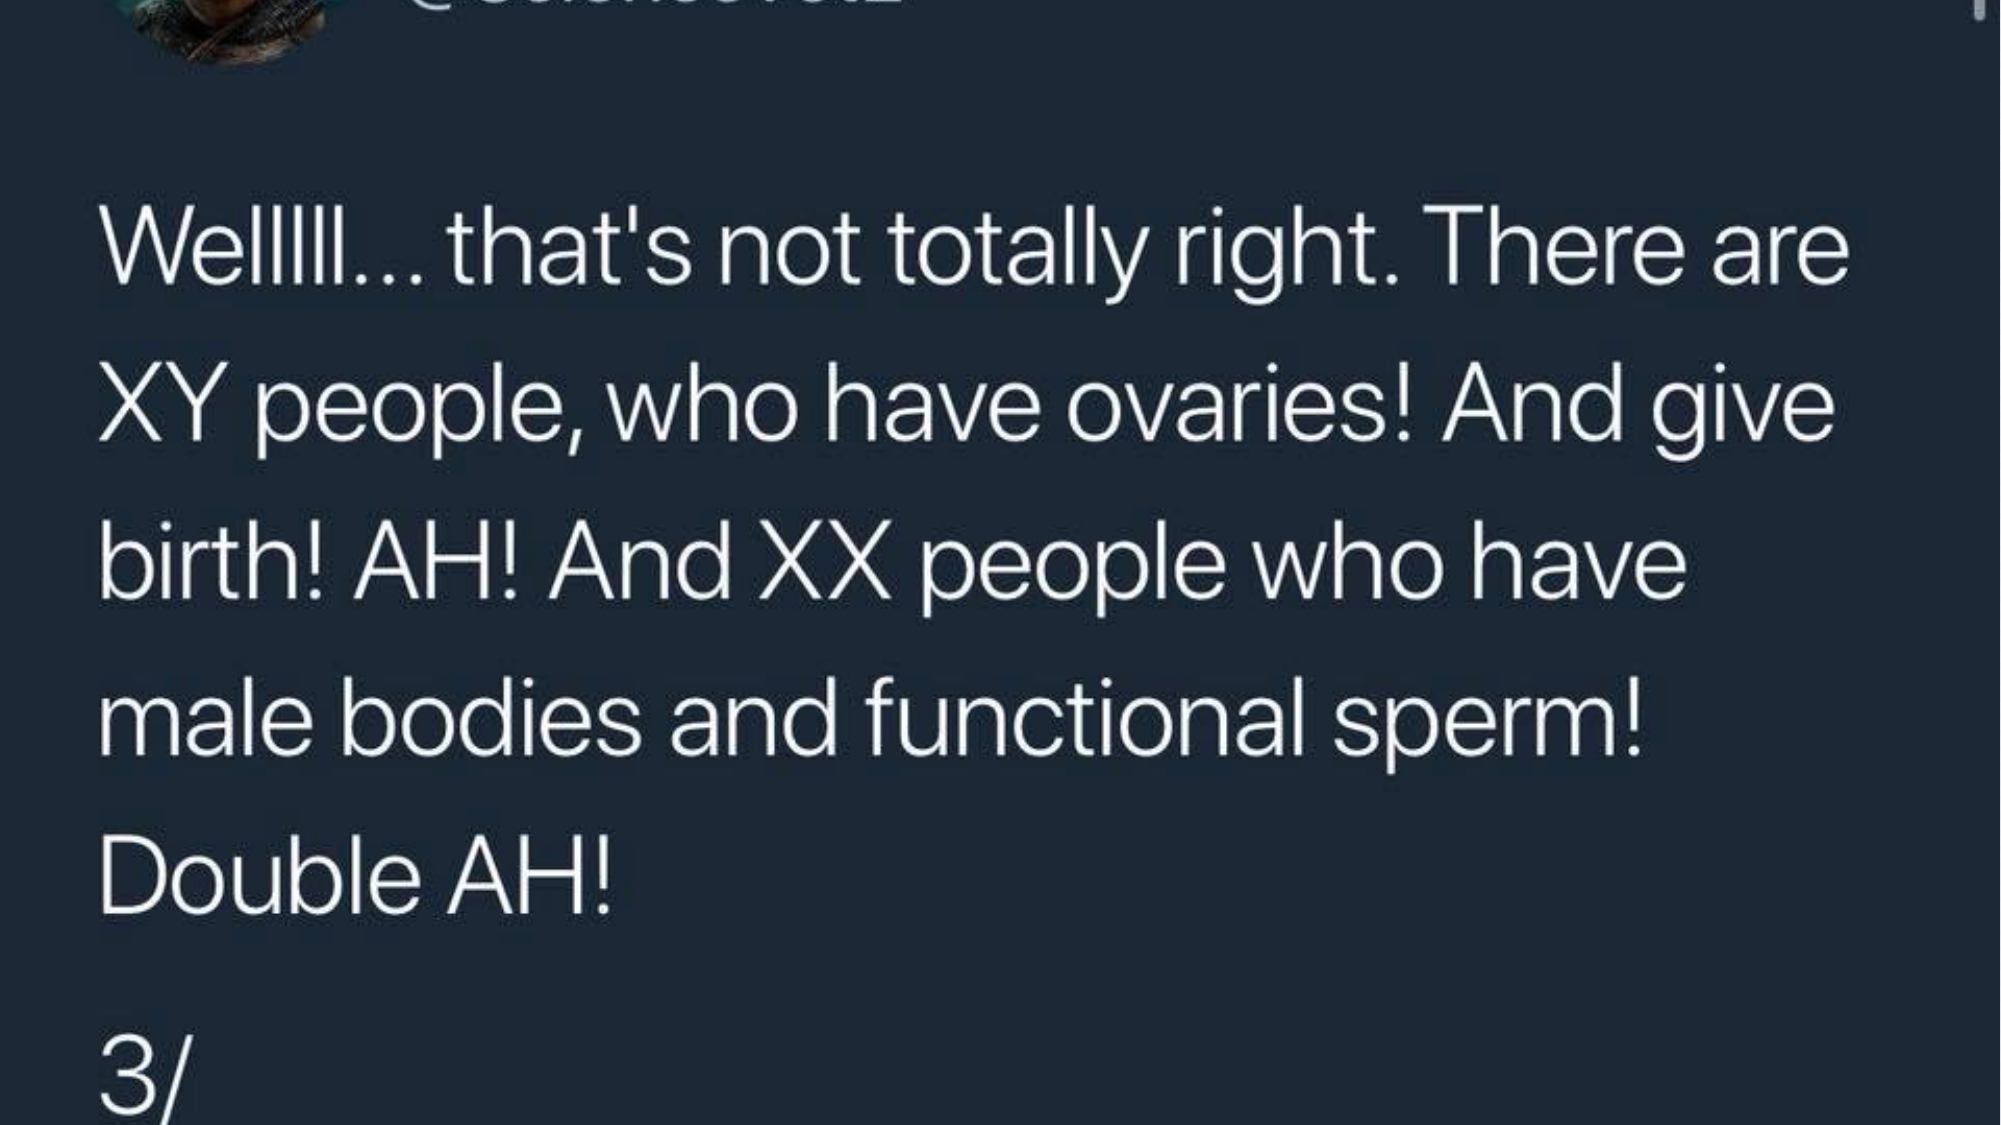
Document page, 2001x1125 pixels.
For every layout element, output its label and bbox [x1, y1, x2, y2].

list [0, 0, 2000, 1125]
